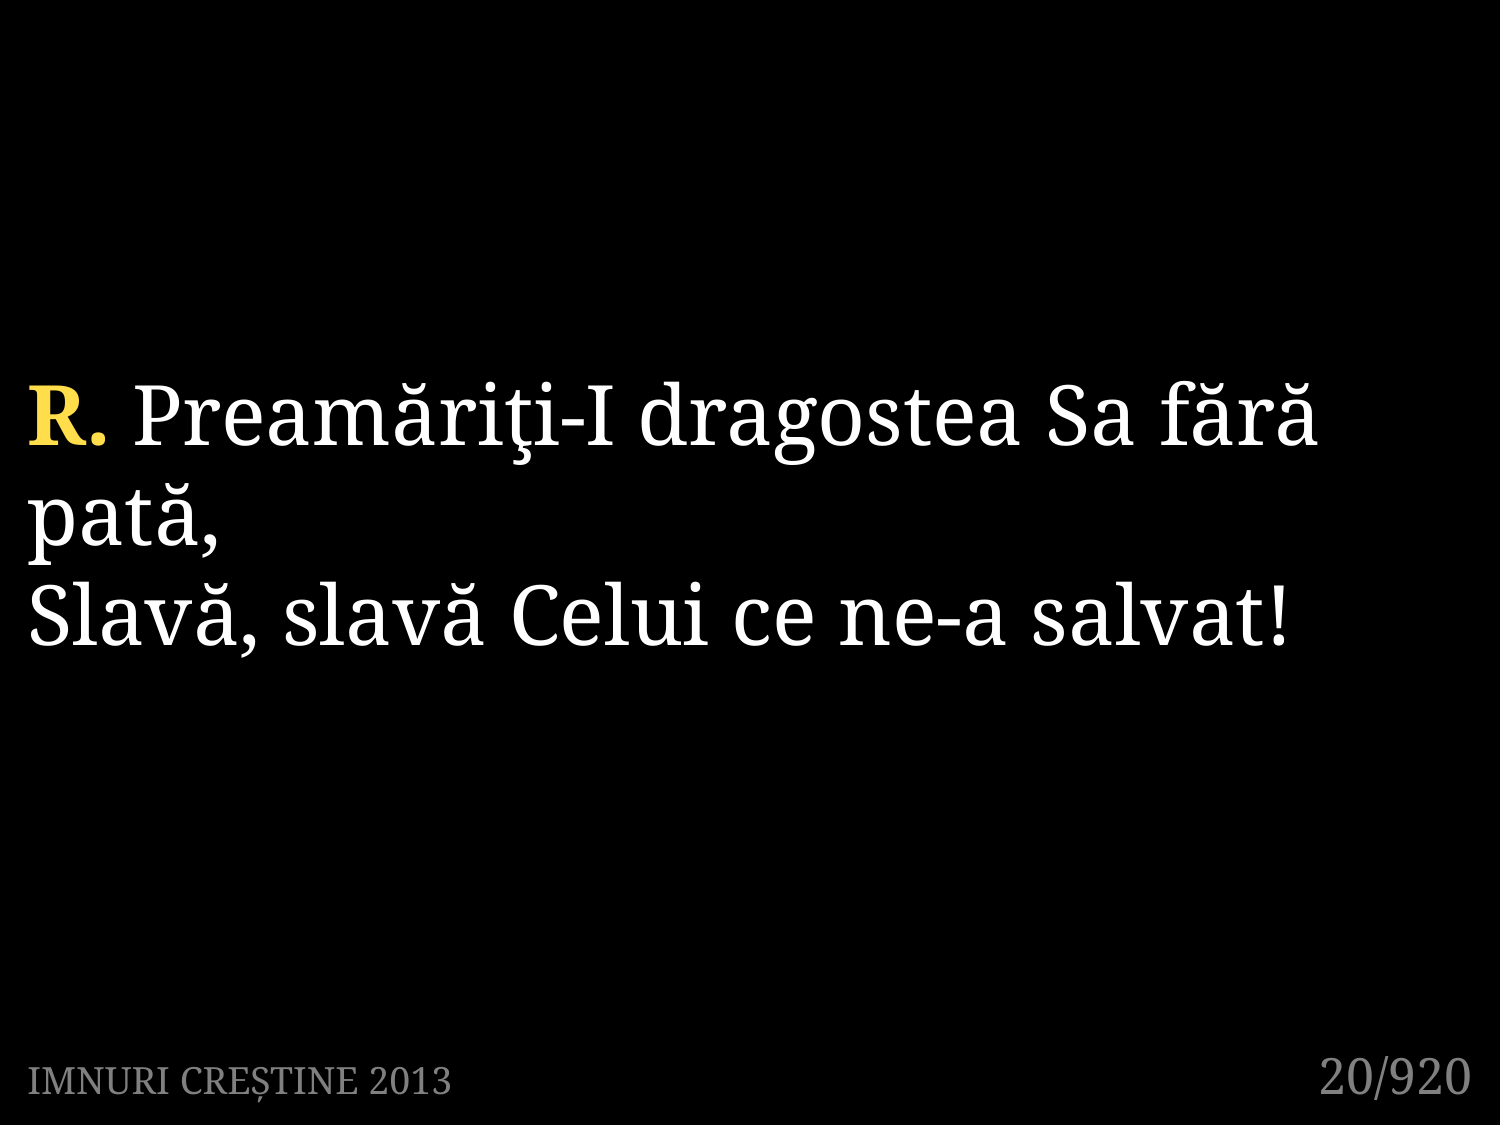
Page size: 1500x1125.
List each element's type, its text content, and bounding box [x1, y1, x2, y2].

text_box R. Preamăriţi-I dragostea Sa fără pată, Slavă, slavă Celui ce ne-a salvat! [12, 355, 1500, 670]
text_box 20/920 [637, 1037, 1488, 1113]
text_box IMNURI CREȘTINE 2013 [12, 1049, 637, 1110]
